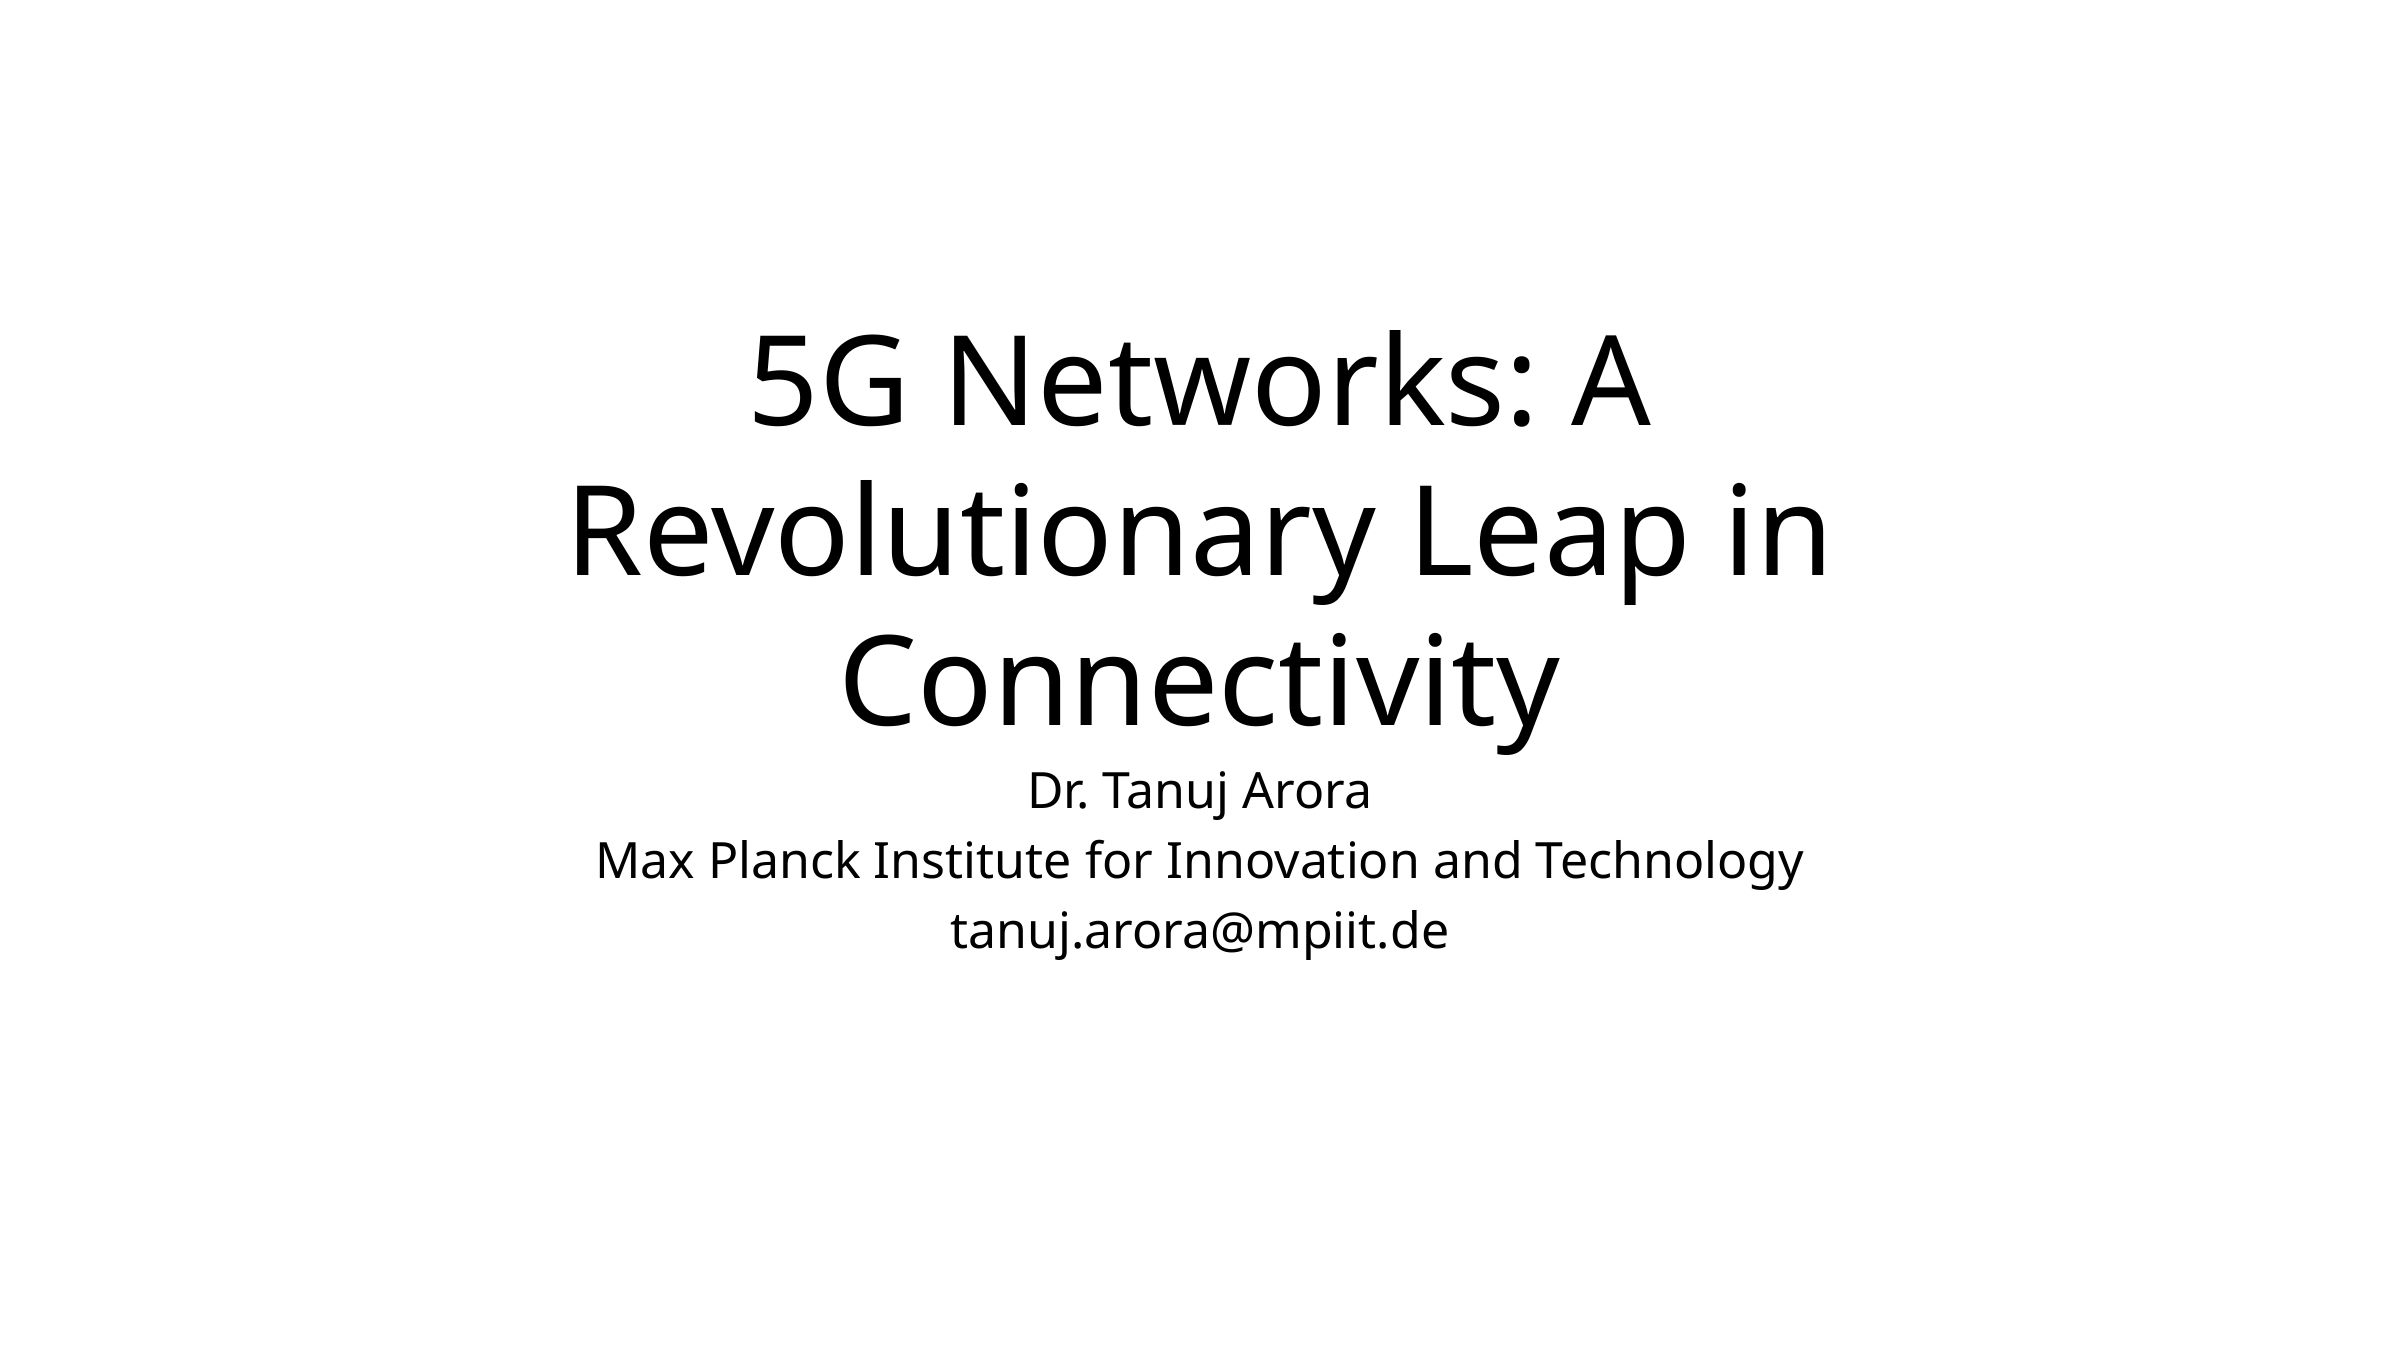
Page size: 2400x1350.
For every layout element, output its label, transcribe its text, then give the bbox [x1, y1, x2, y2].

subtitle Dr. Tanuj Arora Max Planck Institute for Innovation and Technology tanuj.arora@mpiit.de [450, 750, 1950, 1023]
title 5G Networks: A Revolutionary Leap in Connectivity [450, 329, 1950, 721]
